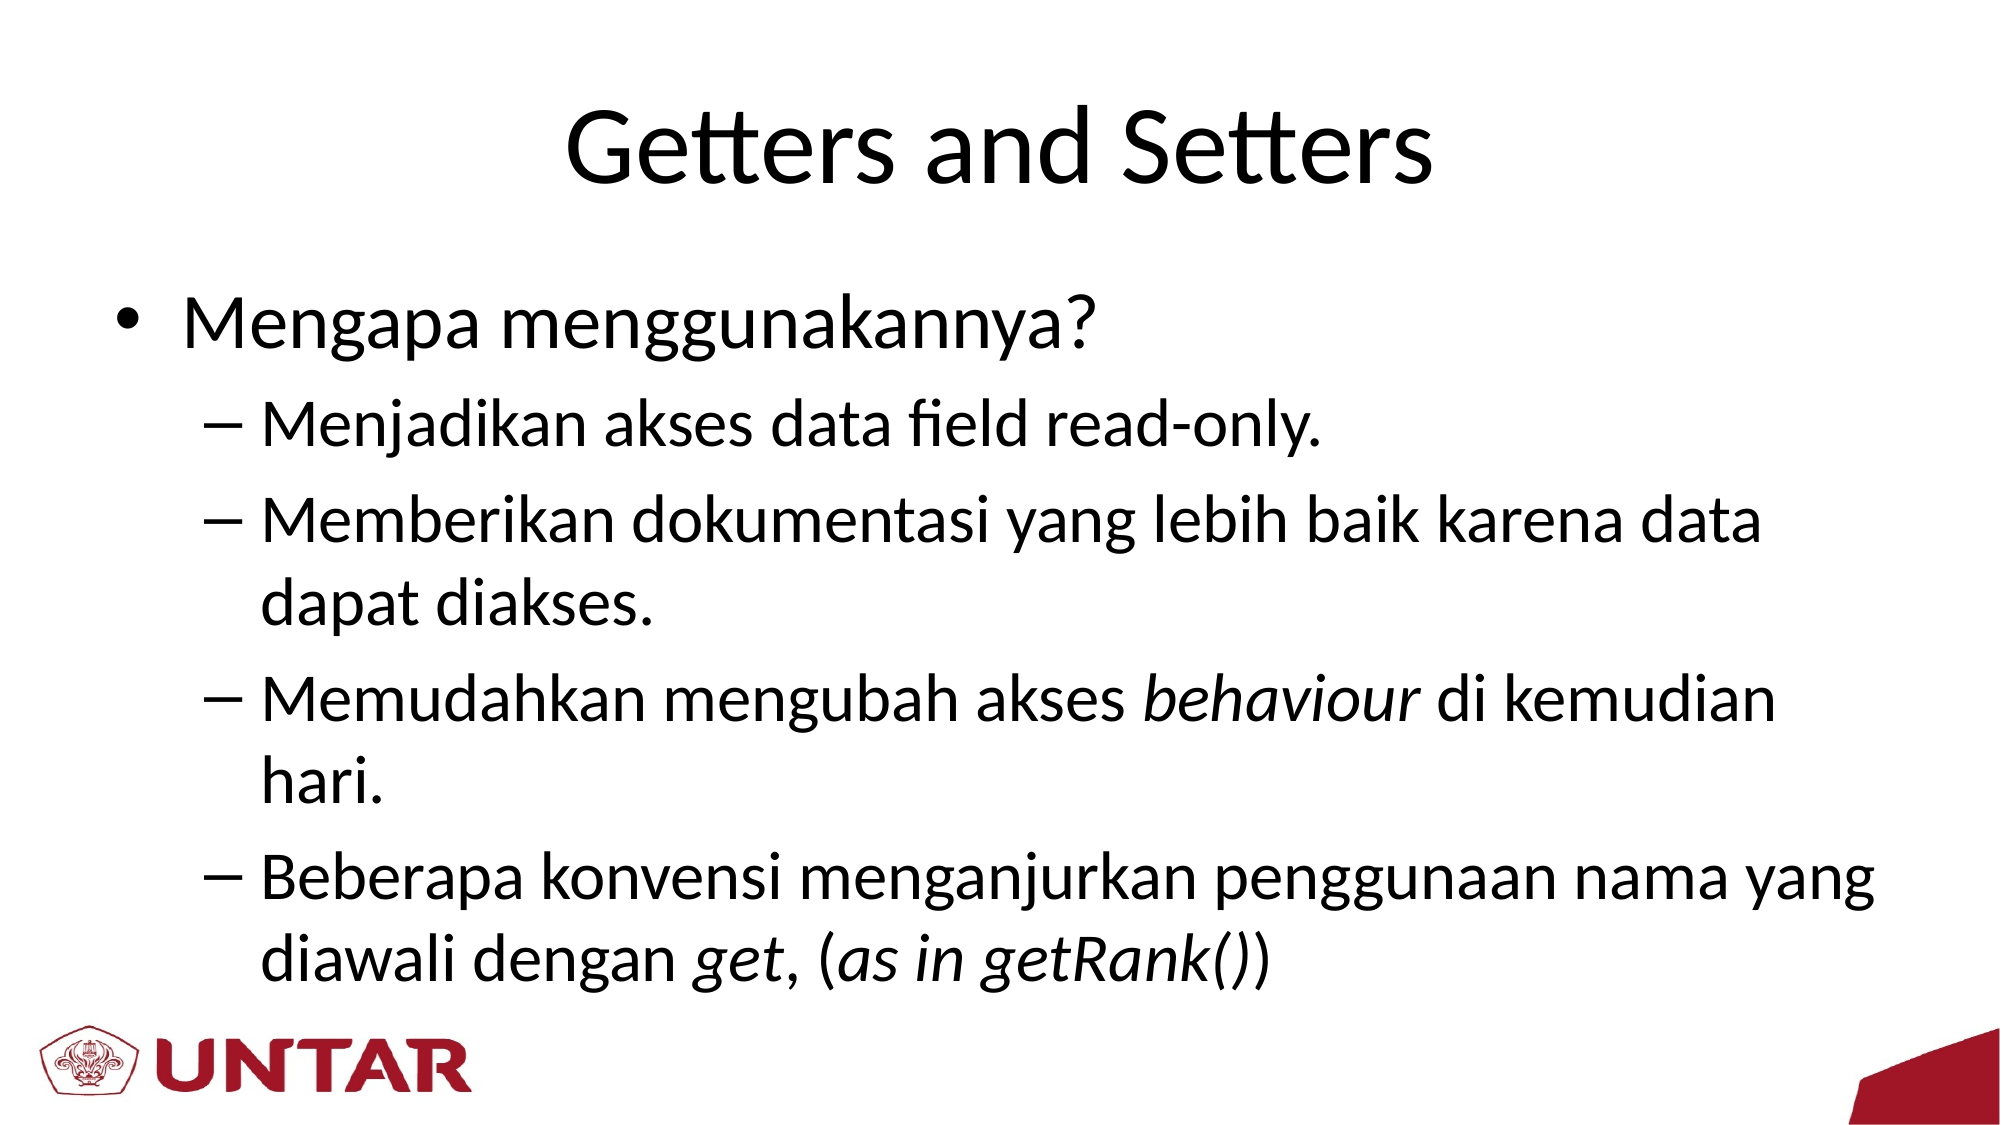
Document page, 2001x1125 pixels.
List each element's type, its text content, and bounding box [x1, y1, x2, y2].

title Getters and Setters [99, 45, 1900, 233]
picture [0, 0, 2000, 1125]
list Mengapa menggunakannya? Menjadikan akses data field read-only. Memberikan dokumentasi yang lebih baik karena data dapat diakses. Memudahkan mengubah akses behaviour di kemudian hari. Beberapa konvensi menganjurkan penggunaan nama yang diawali dengan get, (as in getRank()) [99, 262, 1900, 1005]
